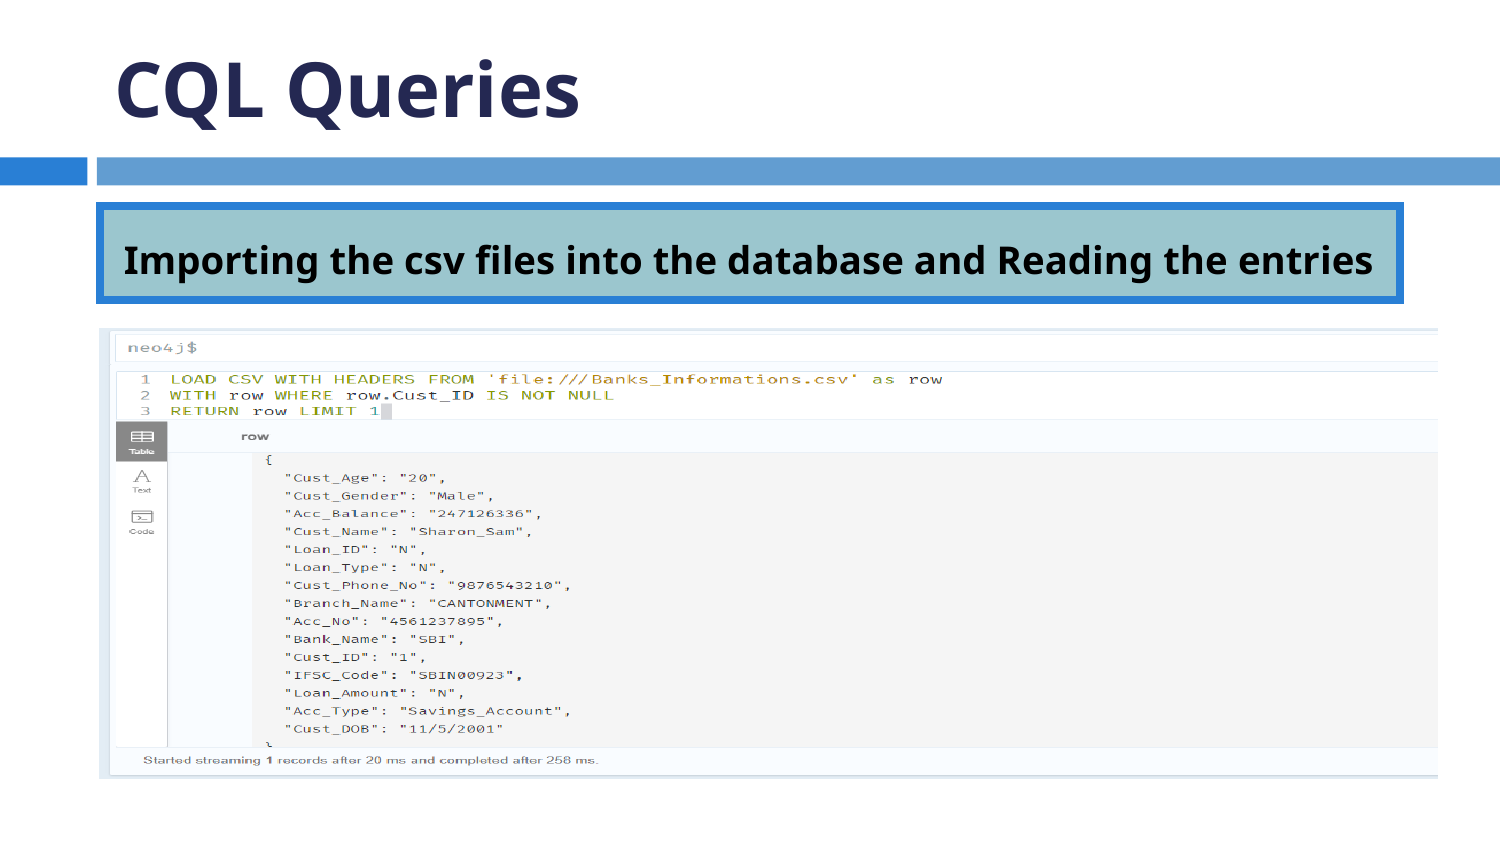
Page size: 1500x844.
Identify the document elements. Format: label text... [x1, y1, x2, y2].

title CQL Queries [99, 33, 1425, 141]
list Importing the csv files into the database and Reading the entries [96, 202, 1404, 304]
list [99, 327, 1438, 779]
